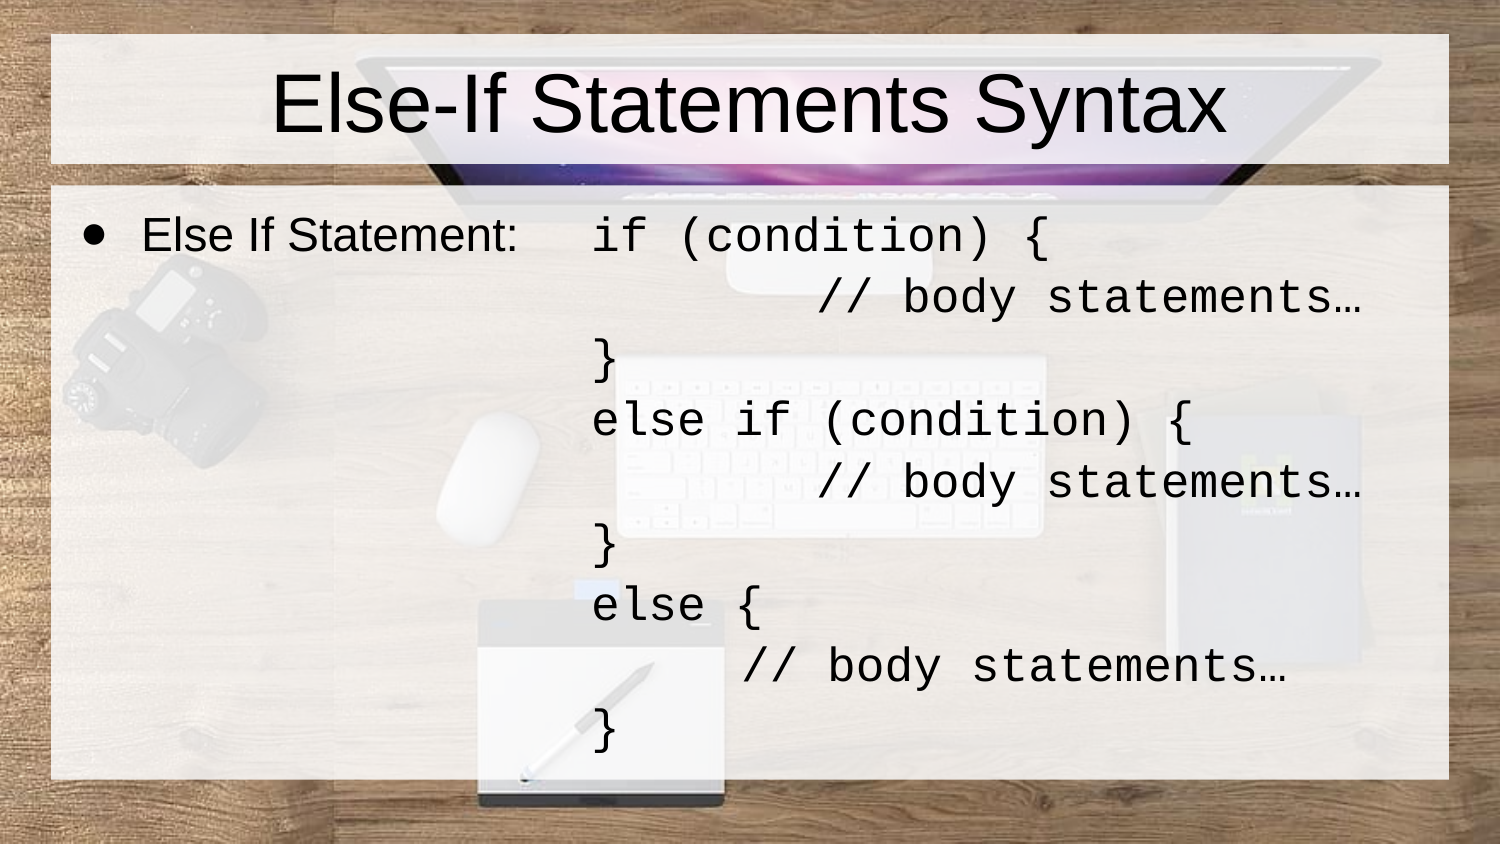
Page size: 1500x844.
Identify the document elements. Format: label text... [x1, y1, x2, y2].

picture [0, 0, 1500, 844]
subtitle Else If Statement: if (condition) { // body statements… } else if (condition) { // body statements… } else { // body statements… } [51, 185, 1449, 780]
title Else-If Statements Syntax [51, 34, 1449, 164]
